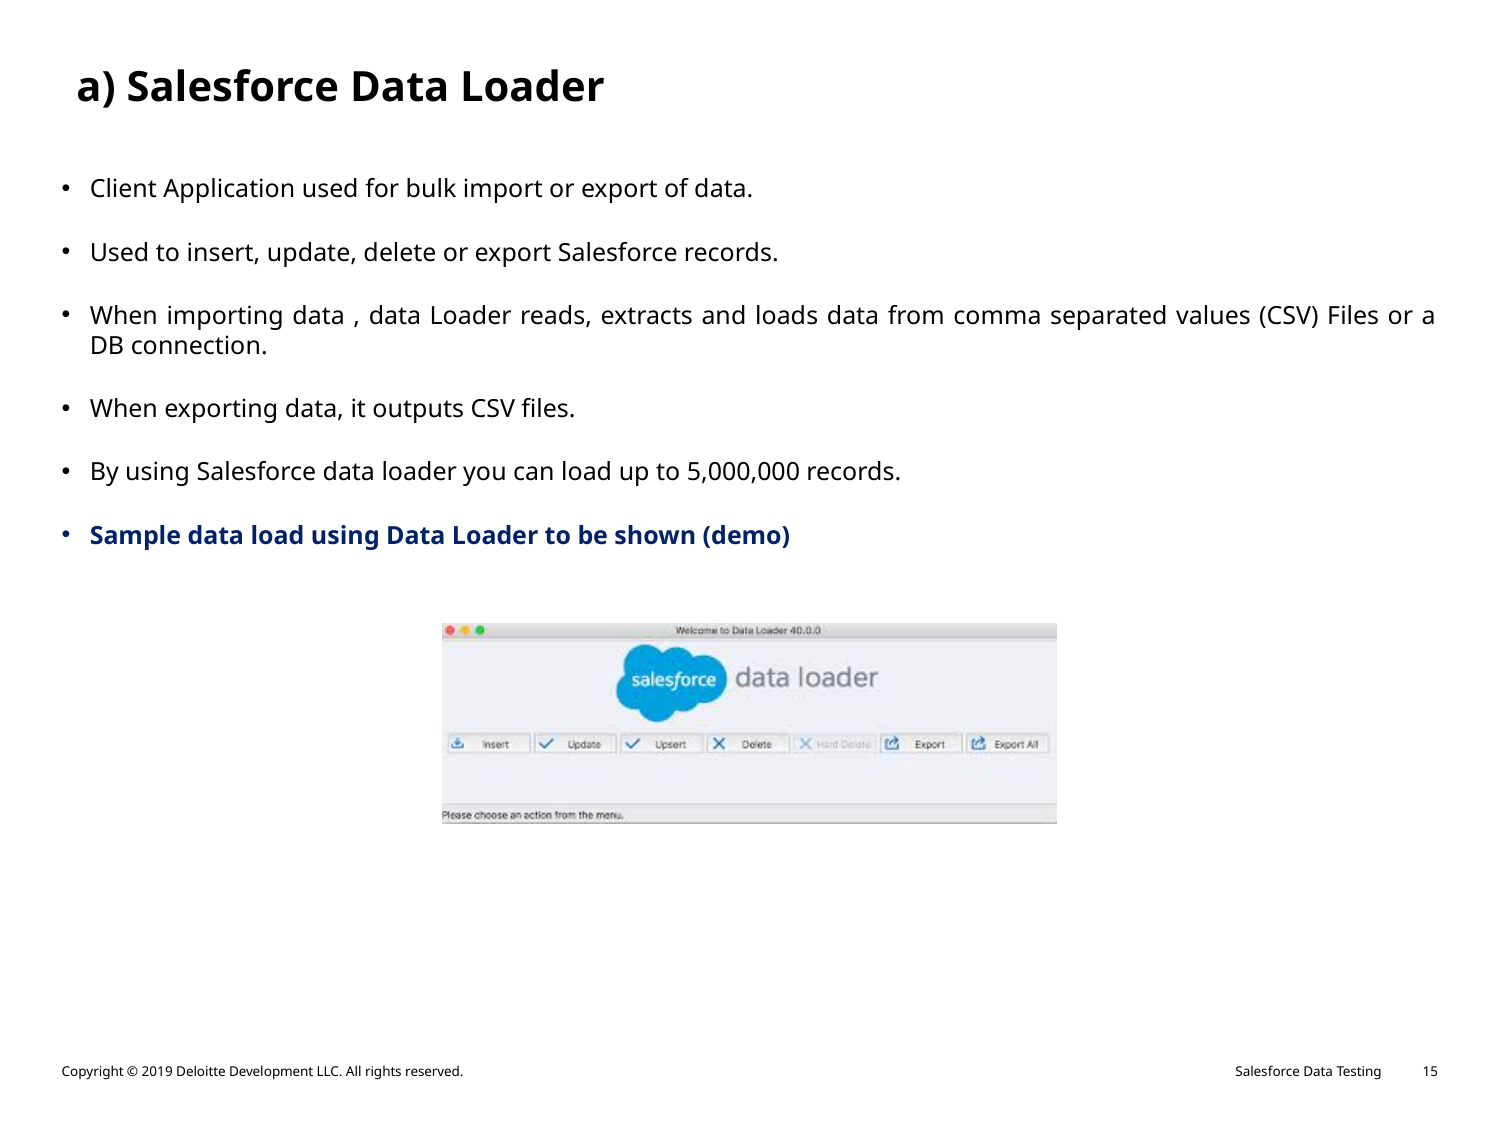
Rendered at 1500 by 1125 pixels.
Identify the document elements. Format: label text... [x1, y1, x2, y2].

picture [442, 623, 1058, 824]
text_box a) Salesforce Data Loader [61, 52, 1439, 107]
list Client Application used for bulk import or export of data. Used to insert, update, delete or export Salesforce records. When importing data , data Loader reads, extracts and loads data from comma separated values (CSV) Files or a DB connection. When exporting data, it outputs CSV files. By using Salesforce data loader you can load up to 5,000,000 records. Sample data load using Data Loader to be shown (demo) [61, 172, 1439, 810]
